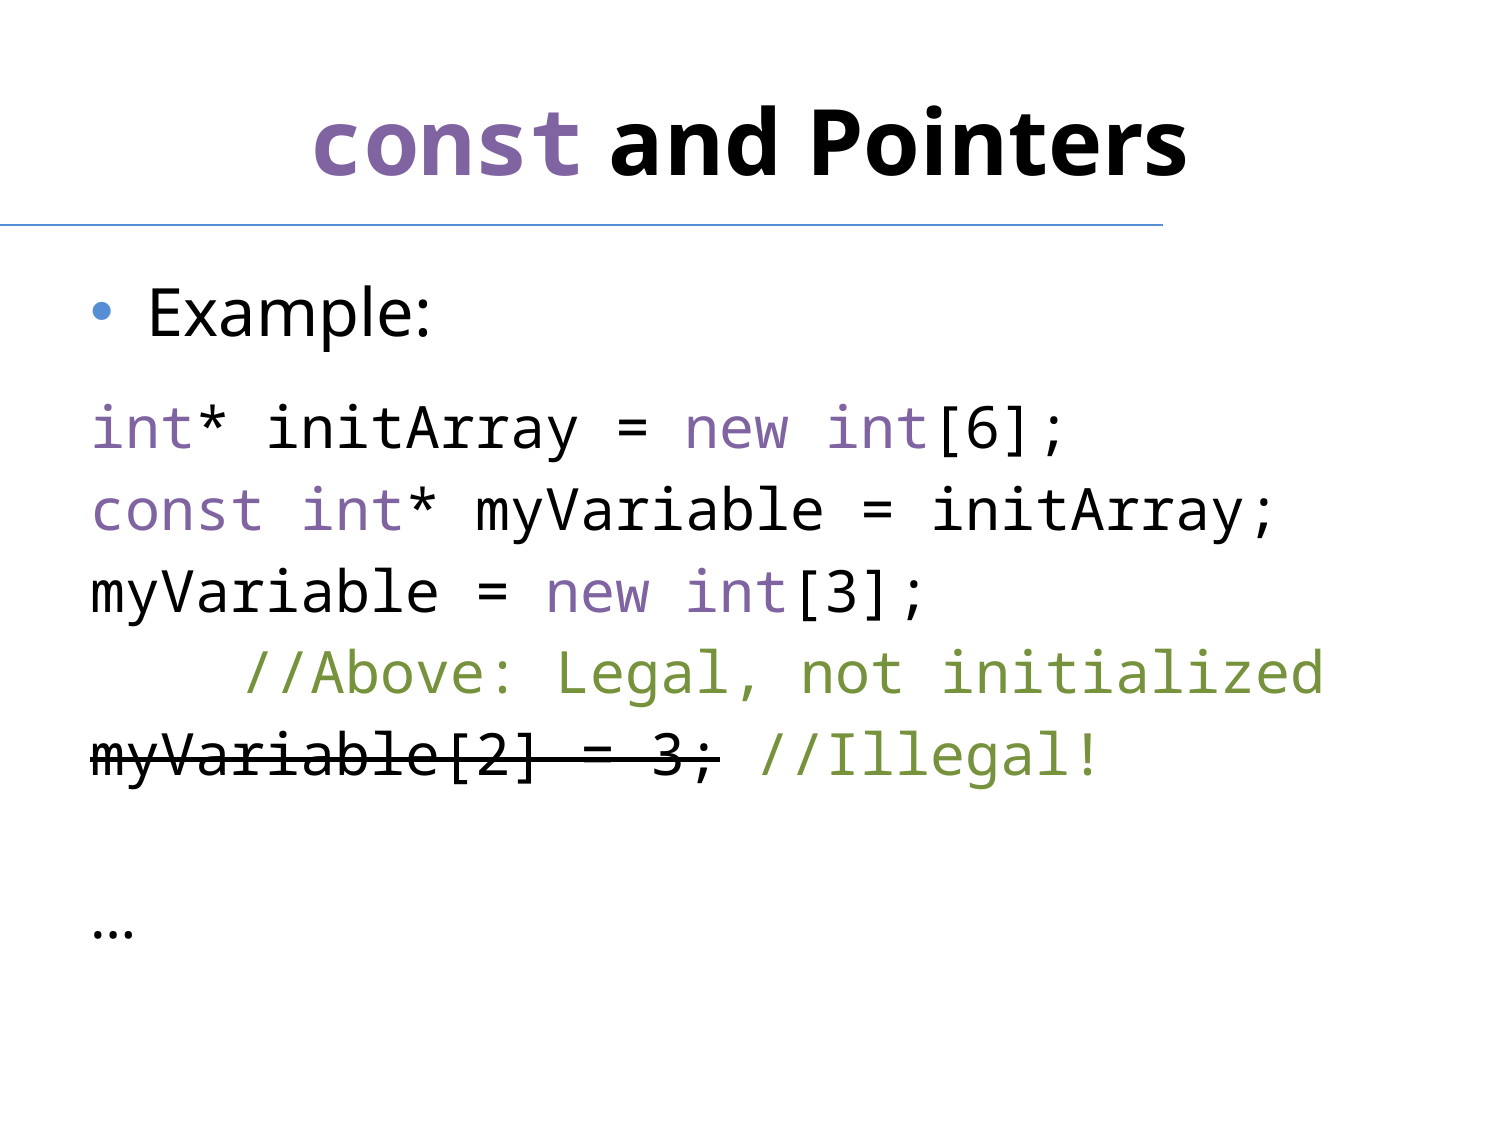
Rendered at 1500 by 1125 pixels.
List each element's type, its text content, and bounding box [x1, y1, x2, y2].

list Example: int* initArray = new int[6]; const int* myVariable = initArray; myVariable = new int[3]; //Above: Legal, not initialized myVariable[2] = 3; //Illegal! … [75, 262, 1425, 1005]
title const and Pointers [75, 45, 1425, 233]
